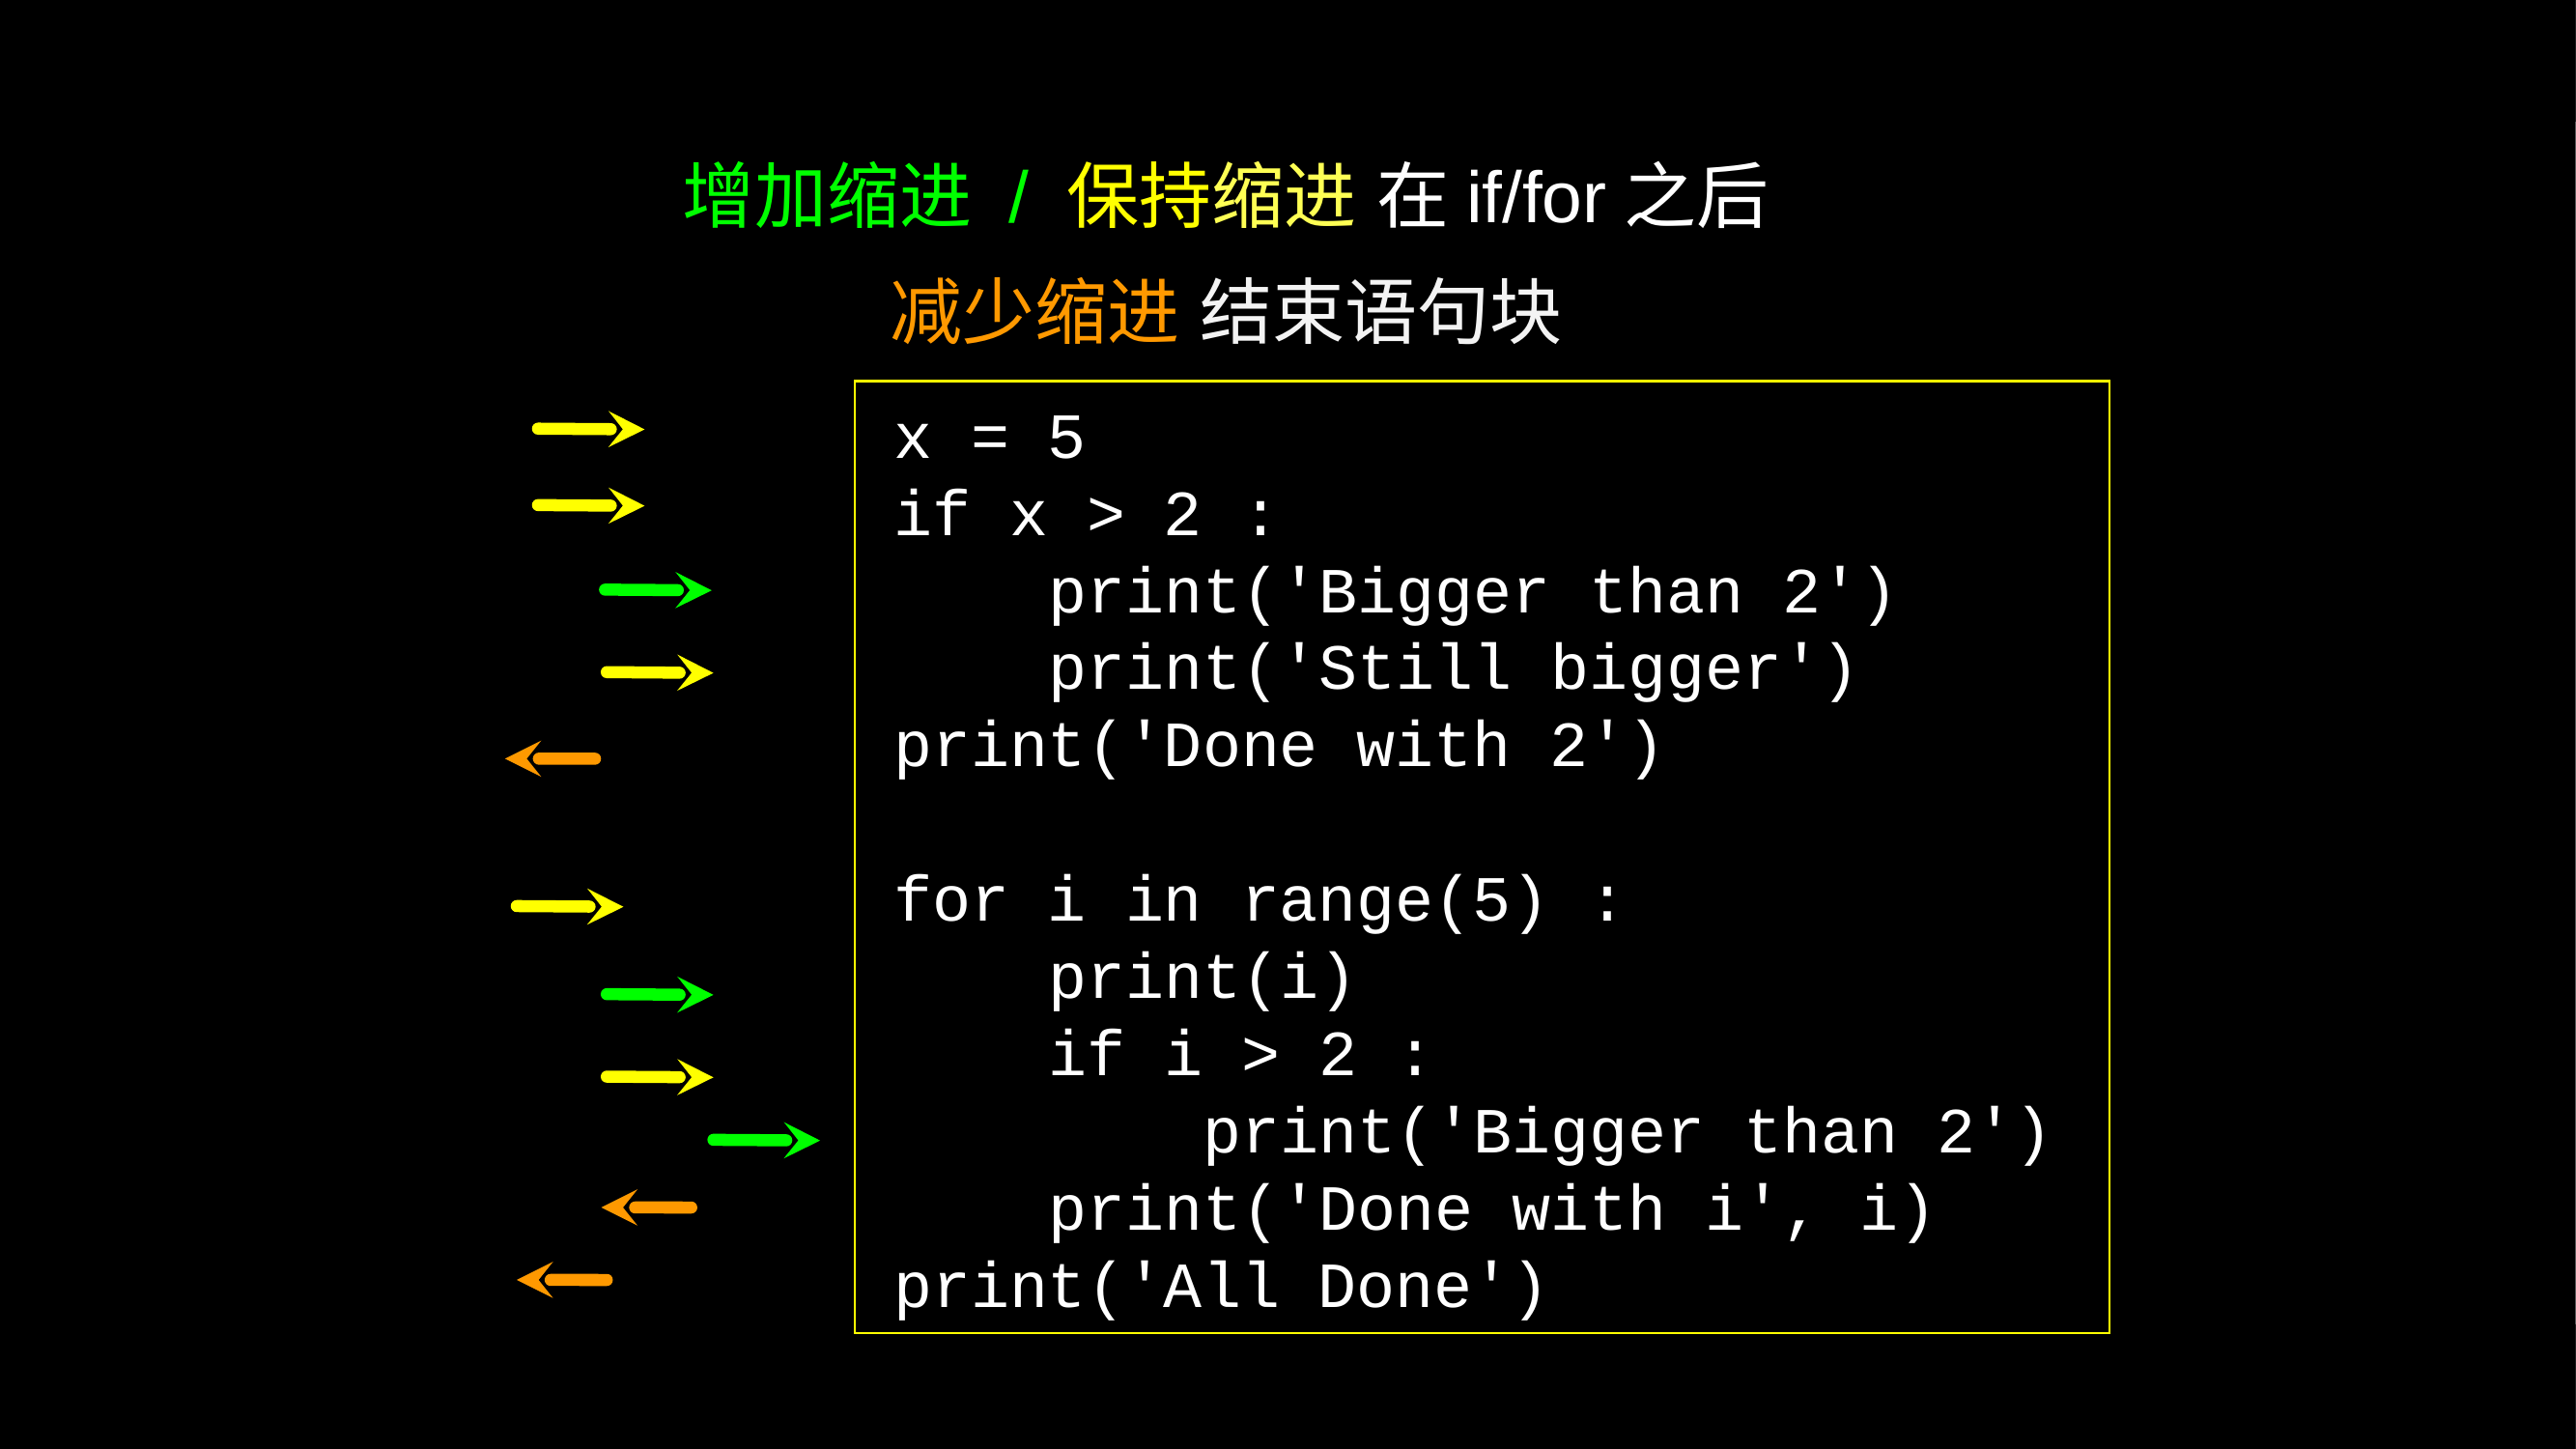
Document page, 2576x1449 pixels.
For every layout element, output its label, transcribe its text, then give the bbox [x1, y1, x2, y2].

text_box [611, 900, 624, 913]
text_box [601, 1201, 613, 1214]
text_box [701, 667, 714, 679]
text_box [701, 988, 714, 1002]
text_box [517, 1273, 529, 1287]
text_box [701, 1071, 714, 1084]
text_box [504, 753, 518, 765]
text_box [632, 423, 645, 436]
text_box [699, 583, 712, 597]
text_box 增加缩进 / 保持缩进 在if/for之后 减少缩进 结束语句块 [656, 150, 1796, 354]
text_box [854, 381, 2110, 1334]
text_box [807, 1134, 821, 1147]
text_box [632, 499, 645, 512]
